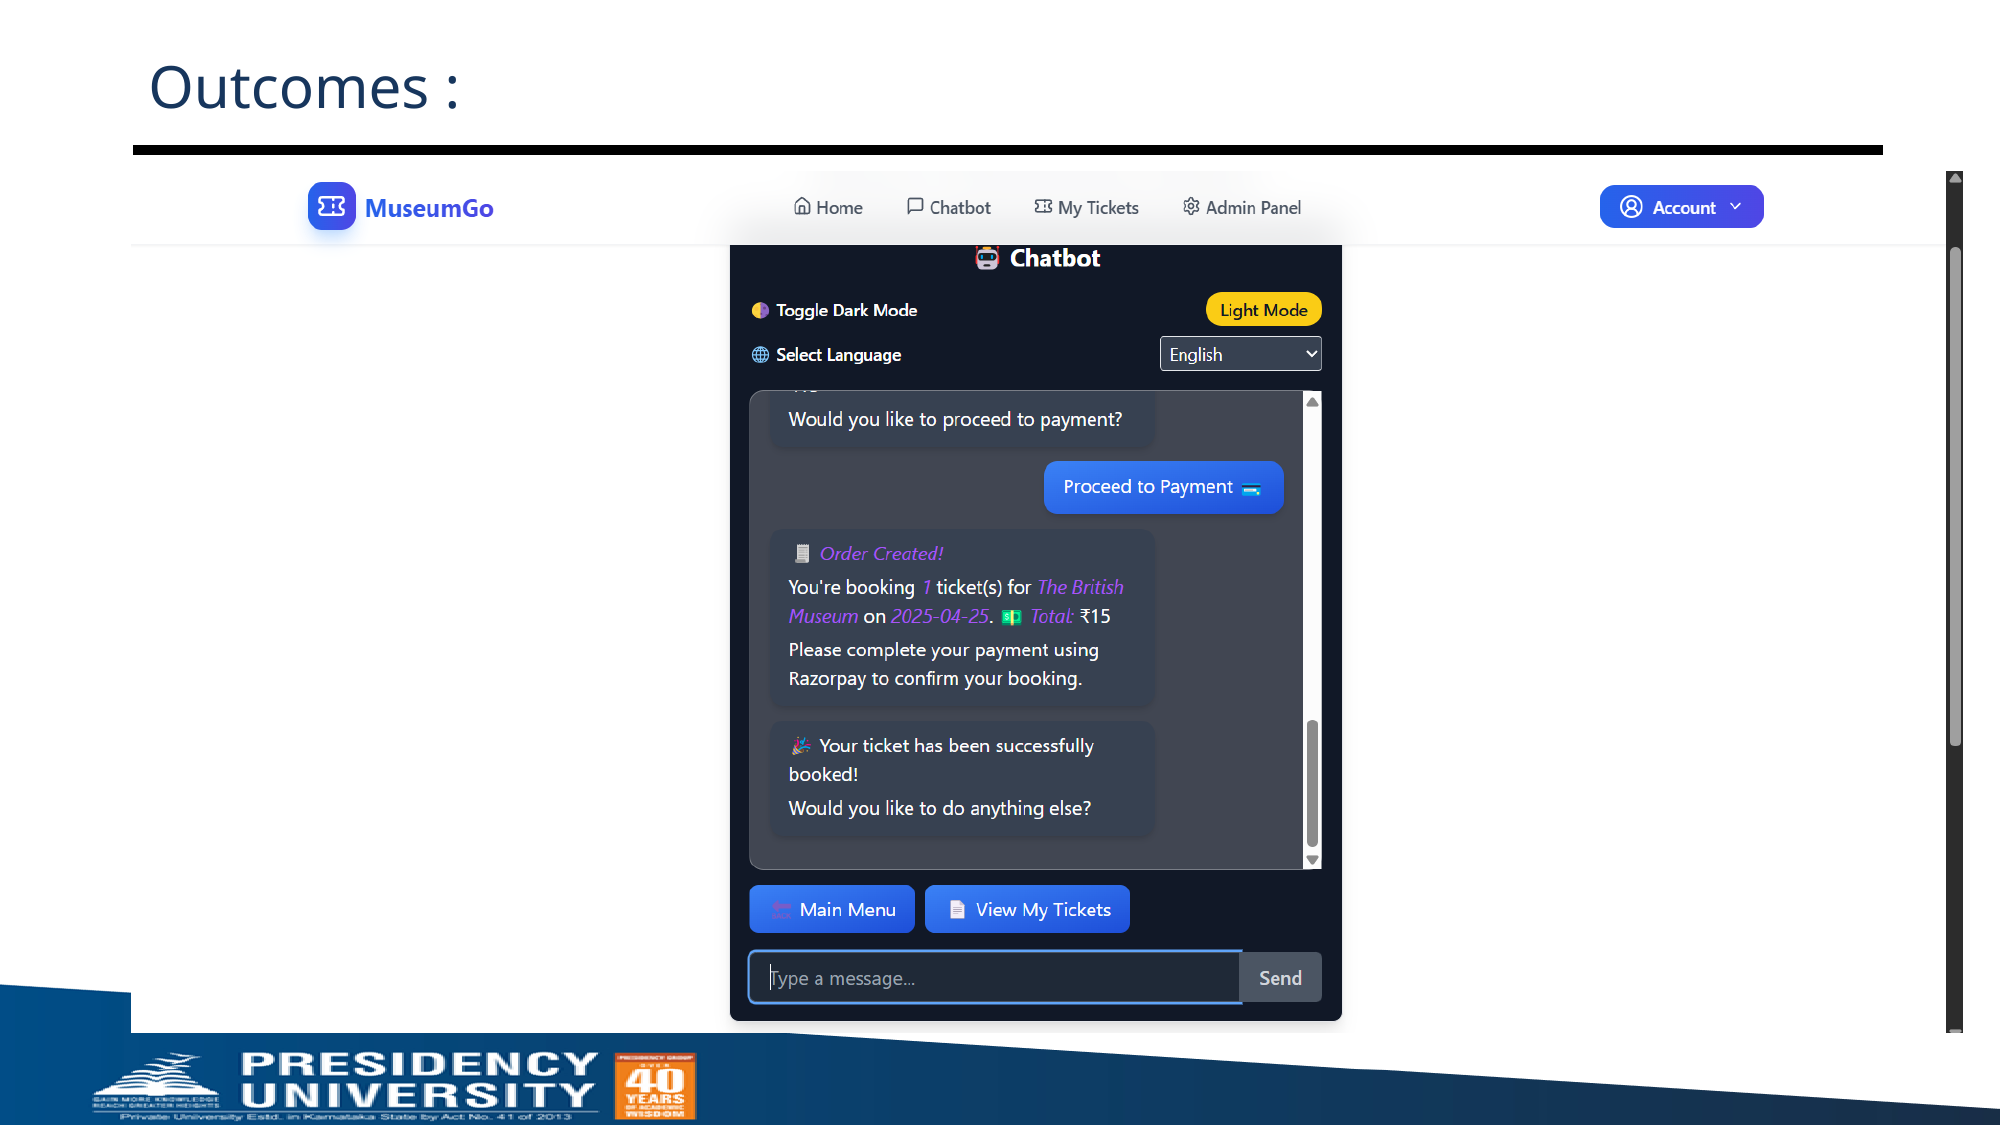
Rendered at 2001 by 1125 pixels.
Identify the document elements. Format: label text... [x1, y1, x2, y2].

picture [0, 171, 2000, 1125]
title Outcomes : [133, 45, 1884, 125]
